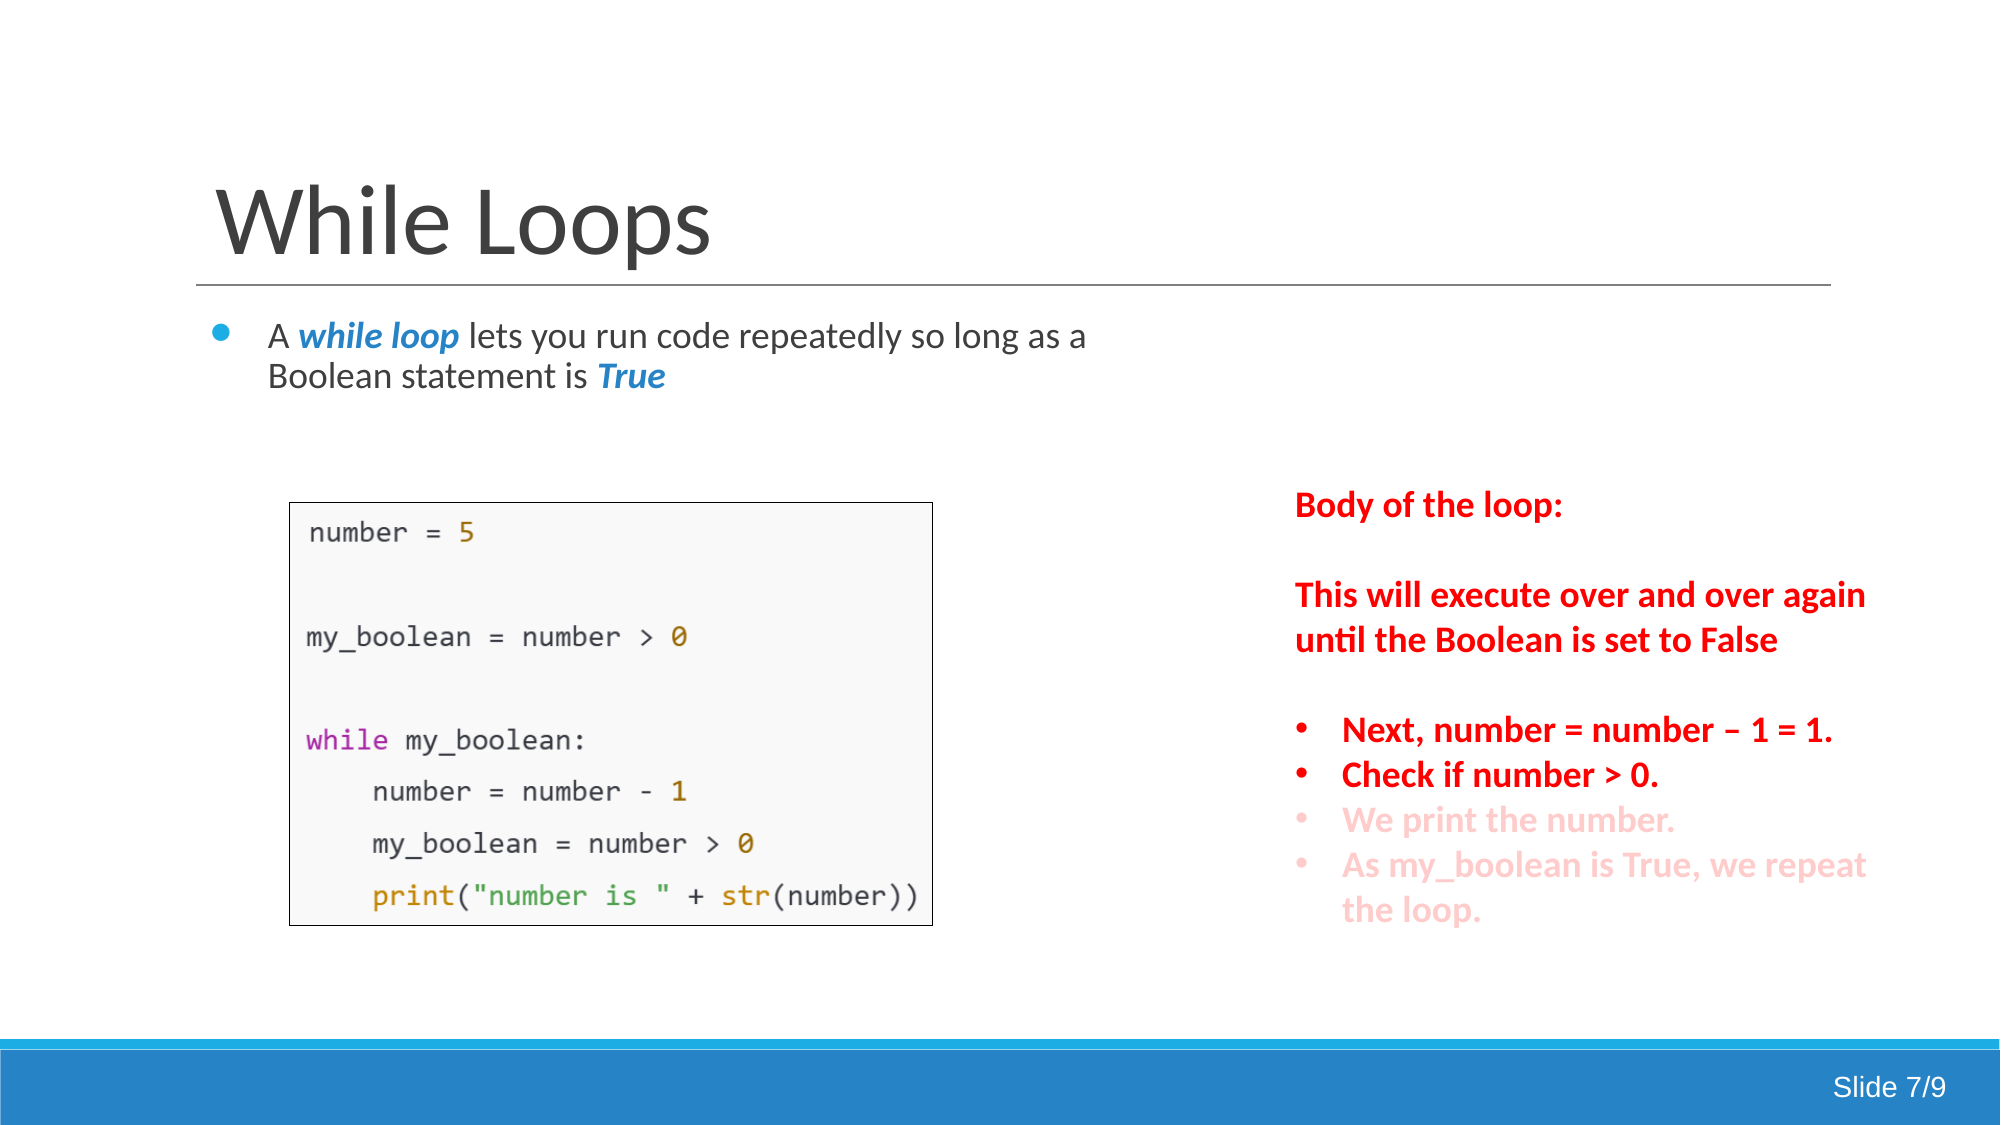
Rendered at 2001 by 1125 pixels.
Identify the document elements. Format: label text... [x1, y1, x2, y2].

text_box Slide 7/9 [1817, 1053, 2000, 1125]
title While Loops [200, 44, 1850, 283]
text_box A while loop lets you run code repeatedly so long as a Boolean statement is True [192, 308, 1127, 870]
picture [288, 502, 933, 926]
text_box Body of the loop: This will execute over and over again until the Boolean is set to False Next, number = number – 1 = 1. Check if number > 0. We print the number. As my_boolean is True, we repeat the loop. [1280, 465, 1925, 946]
